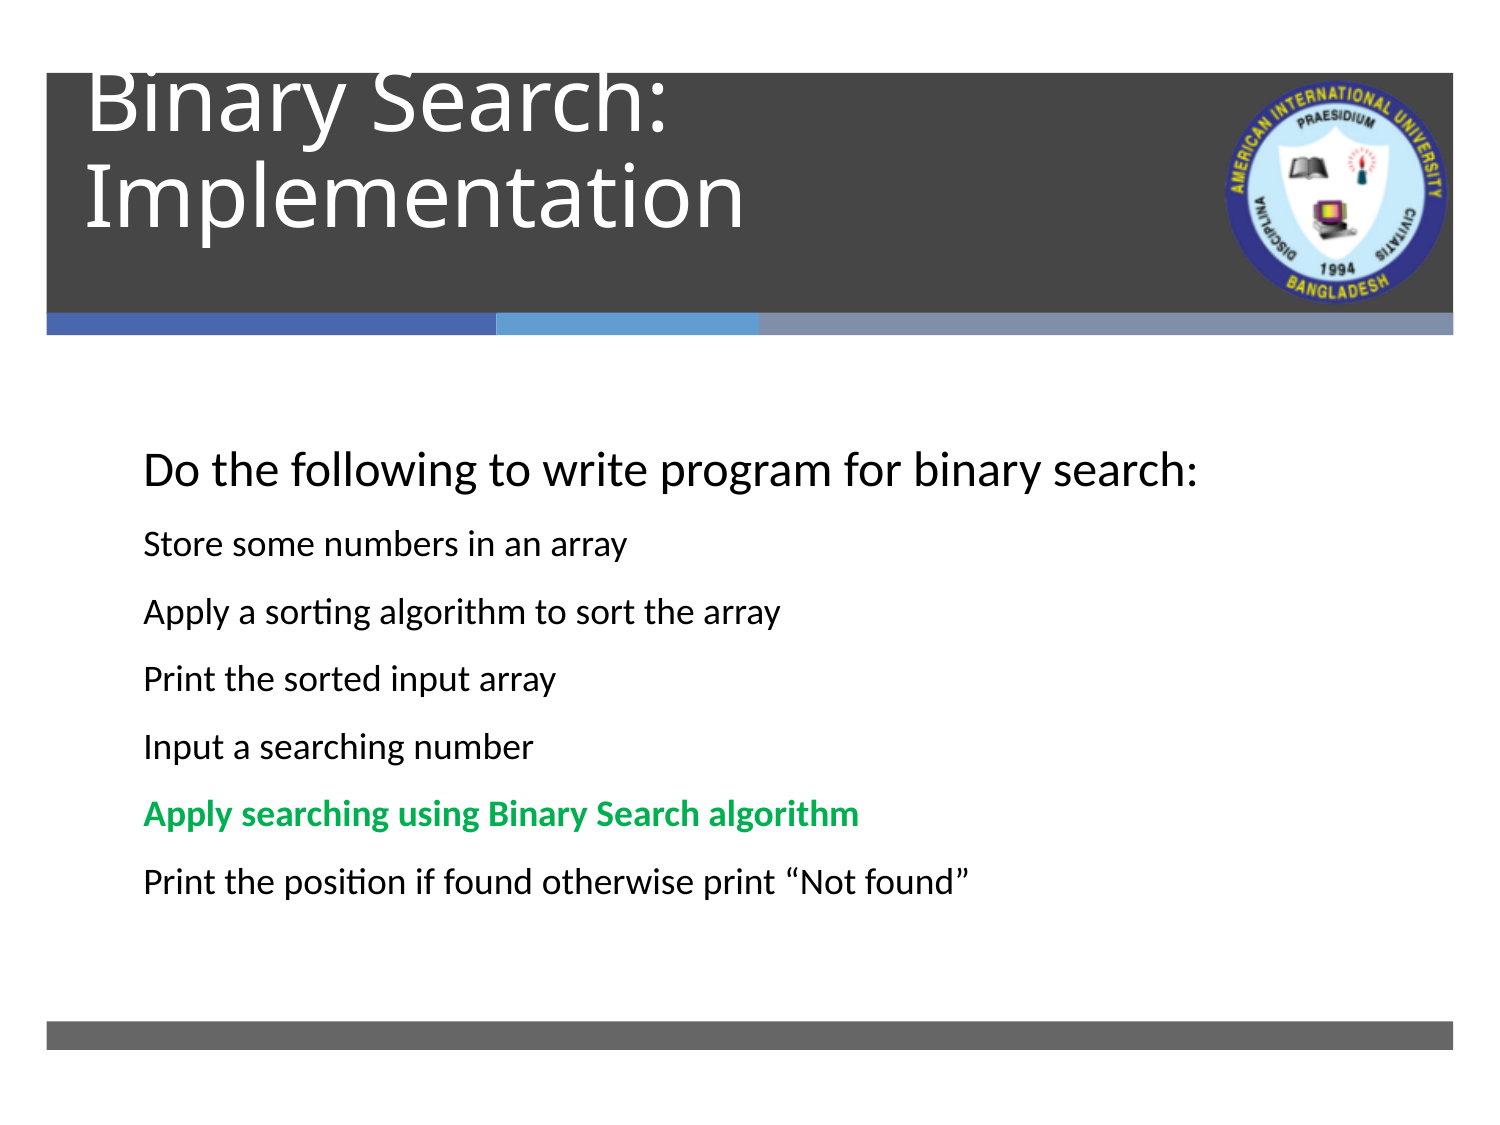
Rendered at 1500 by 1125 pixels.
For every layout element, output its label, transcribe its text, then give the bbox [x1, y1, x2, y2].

title Binary Search: Implementation [69, 73, 1351, 253]
text_box Do the following to write program for binary search: Store some numbers in an array Apply a sorting algorithm to sort the array Print the sorted input array Input a searching number Apply searching using Binary Search algorithm Print the position if found otherwise print “Not found” [128, 399, 1280, 910]
picture [1220, 75, 1454, 310]
